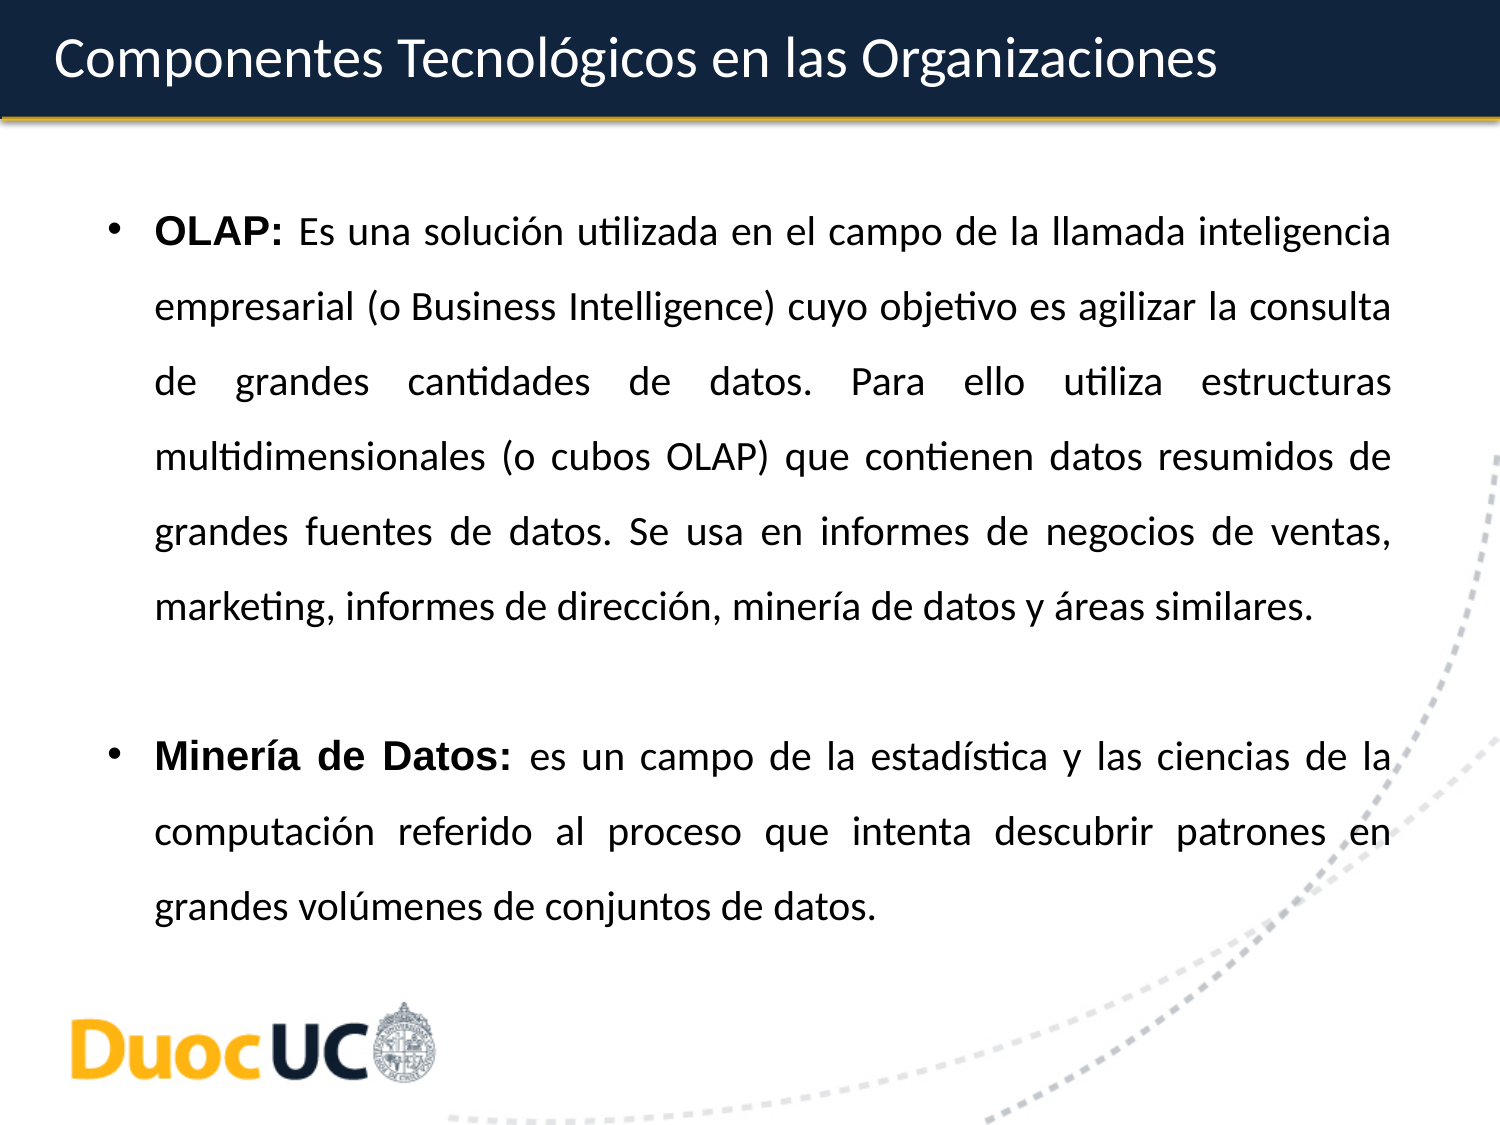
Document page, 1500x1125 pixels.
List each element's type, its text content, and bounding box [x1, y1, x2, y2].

text_box [0, 0, 1500, 116]
title Componentes Tecnológicos en las Organizaciones [24, 22, 1376, 97]
picture [0, 119, 1500, 1125]
text_box OLAP: Es una solución utilizada en el campo de la llamada inteligencia empresarial (o Business Intelligence) cuyo objetivo es agilizar la consulta de grandes cantidades de datos. Para ello utiliza estructuras multidimensionales (o cubos OLAP) que contienen datos resumidos de grandes fuentes de datos. Se usa en informes de negocios de ventas, marketing, informes de dirección, minería de datos y áreas similares. Minería de Datos: es un campo de la estadística y las ciencias de la computación referido al proceso que intenta descubrir patrones en grandes volúmenes de conjuntos de datos. [92, 170, 1408, 1125]
